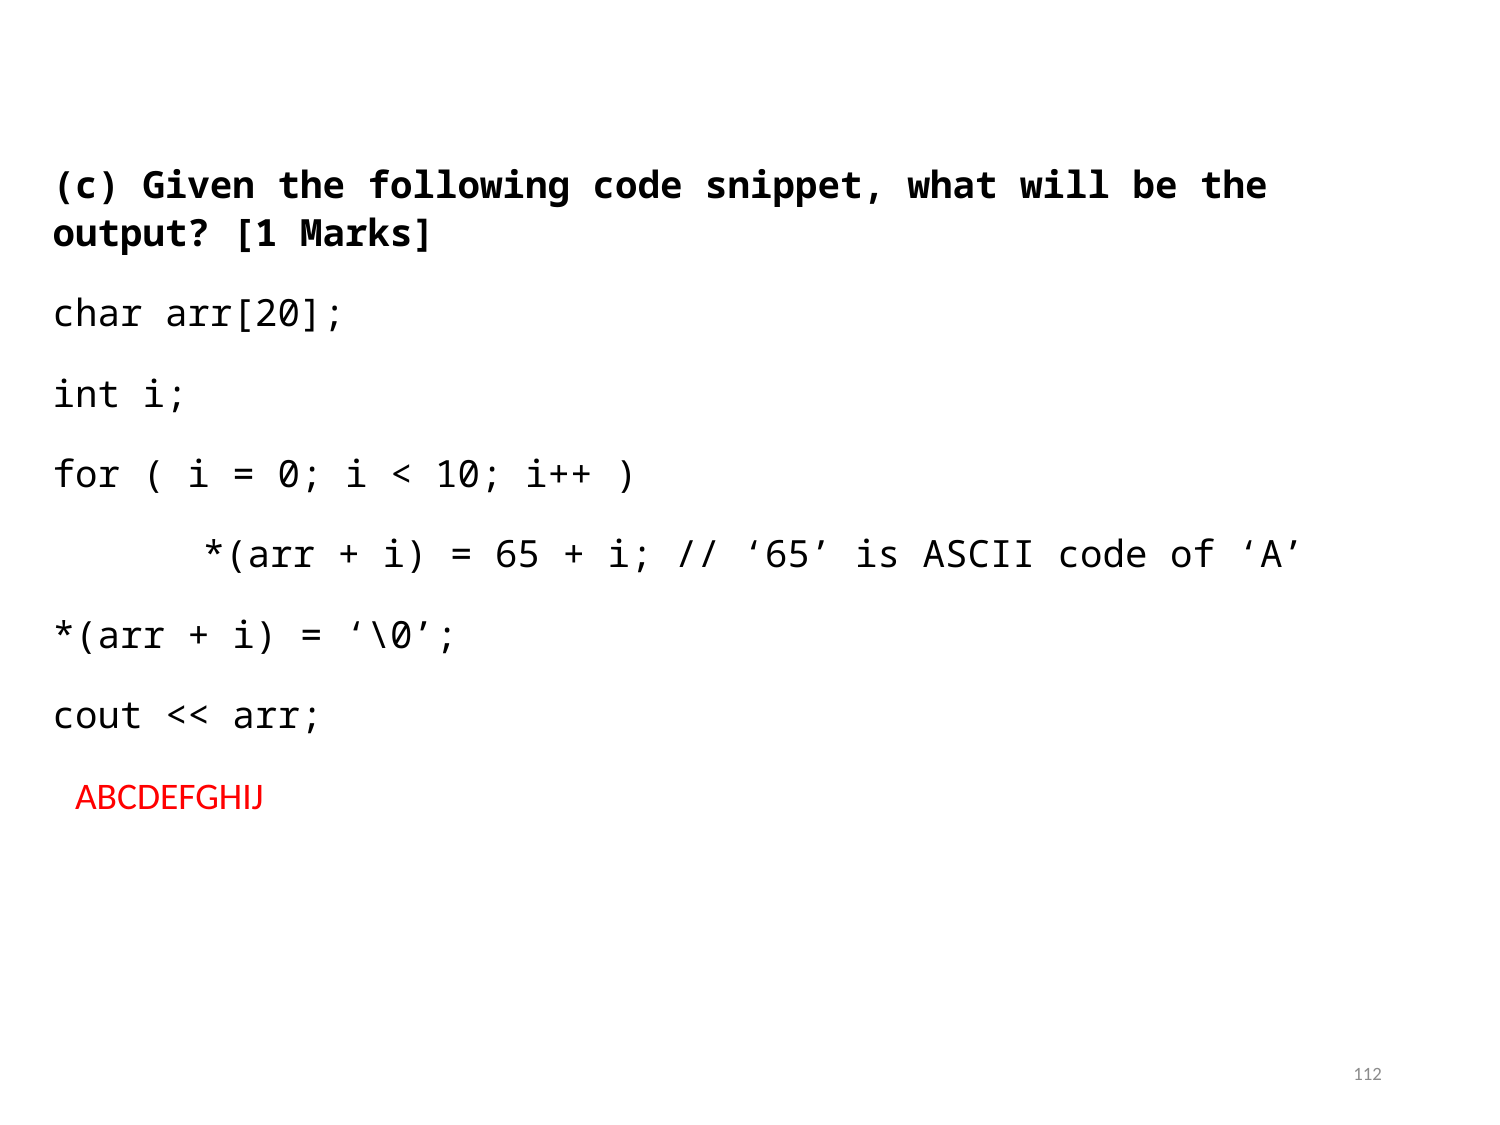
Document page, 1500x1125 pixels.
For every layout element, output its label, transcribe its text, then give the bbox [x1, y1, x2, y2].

slide_number 112 [1059, 1042, 1397, 1103]
list (c) Given the following code snippet, what will be the output? [1 Marks] char arr[20]; int i; for ( i = 0; i < 10; i++ ) *(arr + i) = 65 + i; // ‘65’ is ASCII code of ‘A’ *(arr + i) = ‘\0’; cout << arr; ABCDEFGHIJ [37, 149, 1463, 1000]
